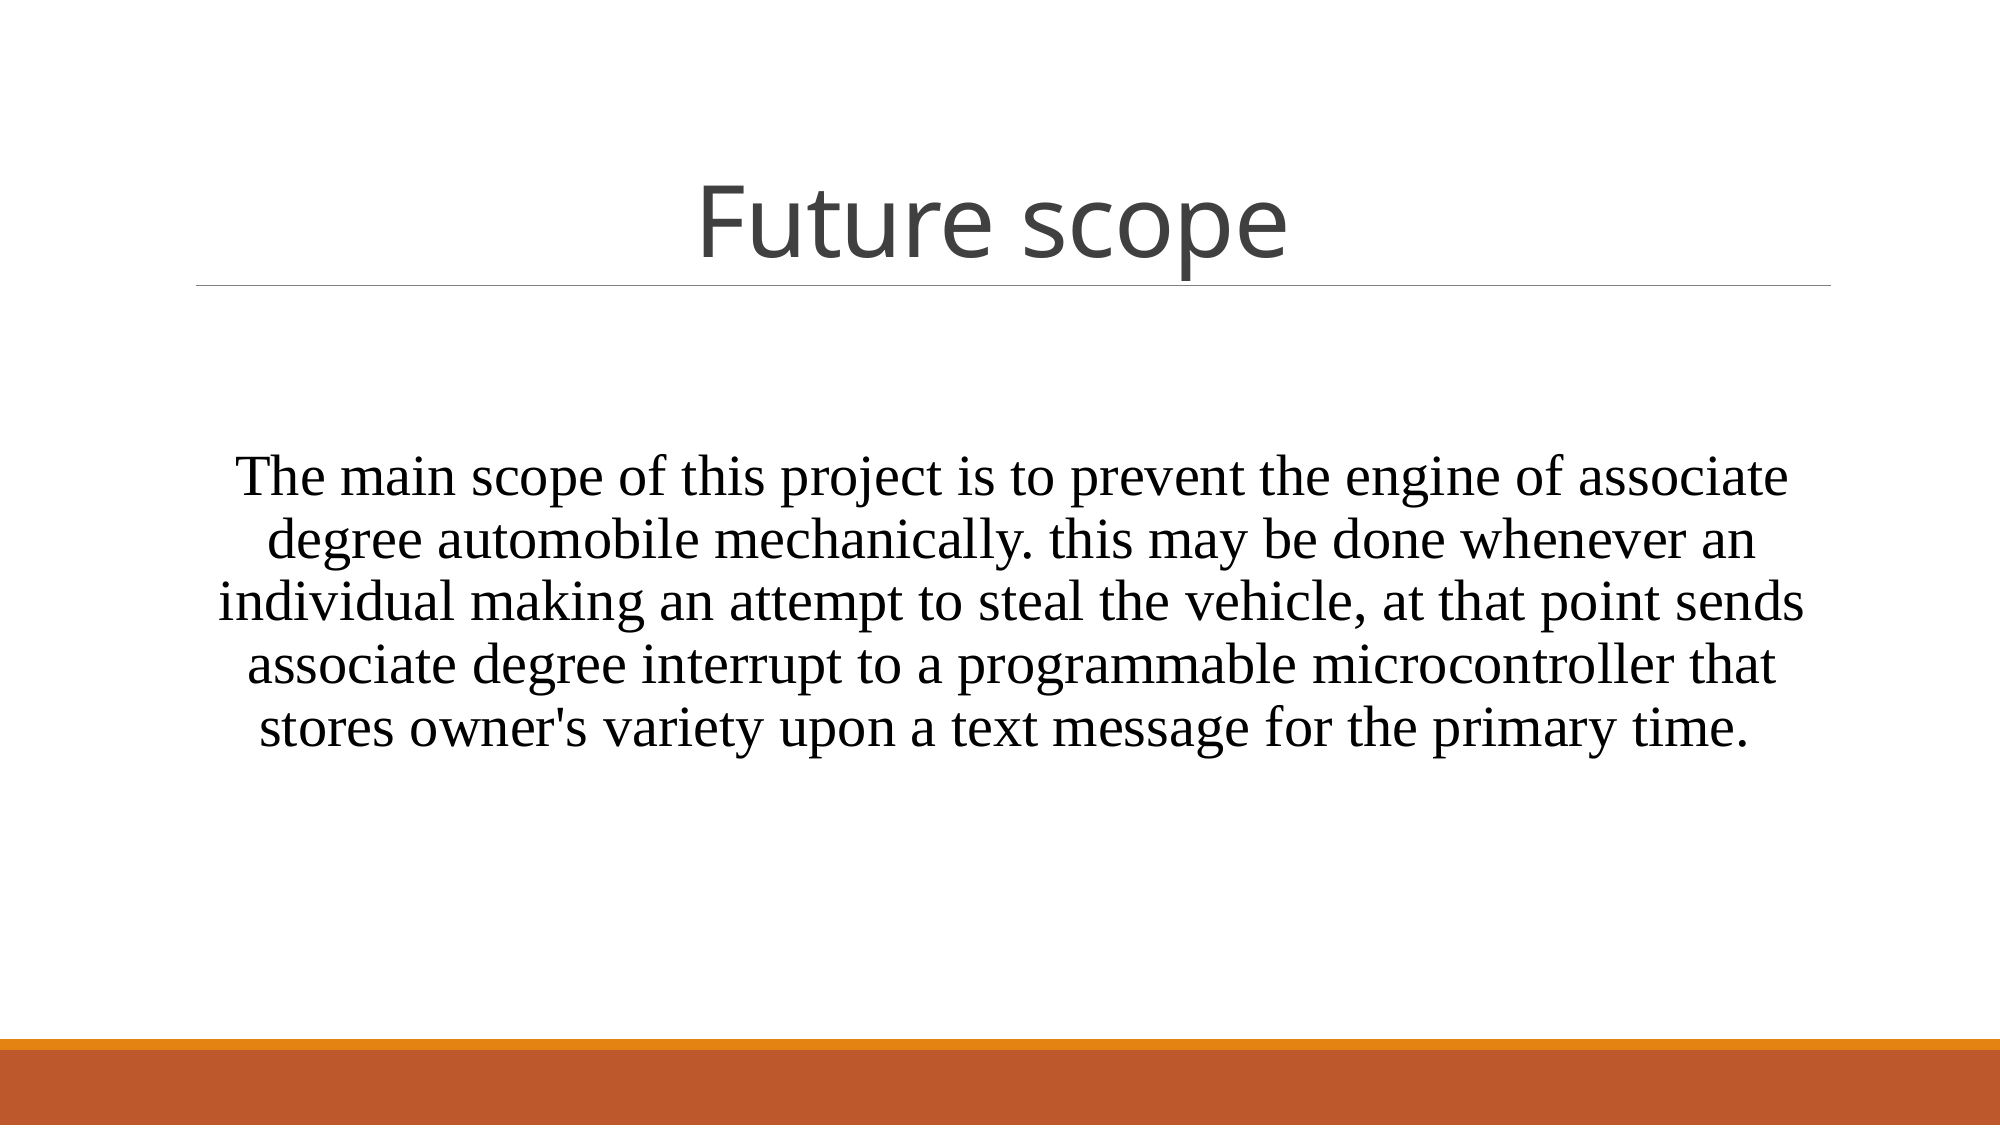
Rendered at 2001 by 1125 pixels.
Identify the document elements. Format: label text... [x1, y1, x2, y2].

list The main scope of this project is to prevent the engine of associate degree automobile mechanically. this may be done whenever an individual making an attempt to steal the vehicle, at that point sends associate degree interrupt to a programmable microcontroller that stores owner's variety upon a text message for the primary time. [180, 437, 1830, 867]
title Future scope [180, 47, 1830, 285]
